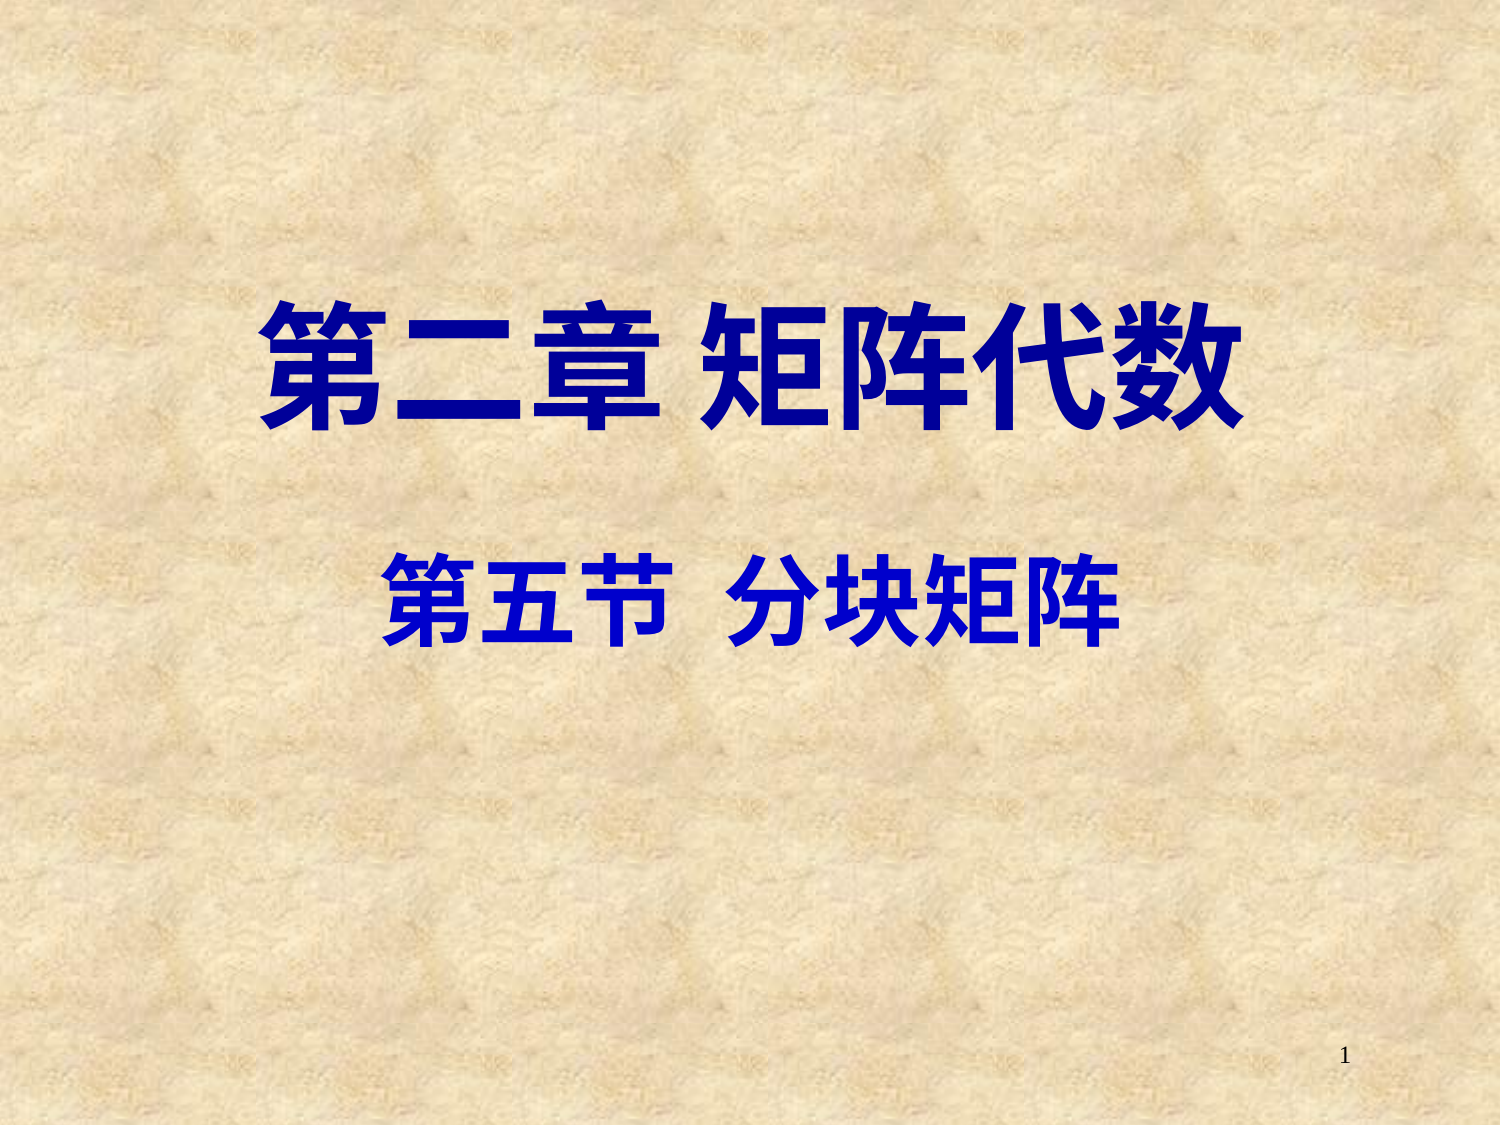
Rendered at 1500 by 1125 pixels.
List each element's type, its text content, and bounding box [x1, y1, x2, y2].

text_box 第五节 分块矩阵 [224, 531, 1275, 819]
text_box 第二章 矩阵代数 [112, 243, 1388, 485]
picture [0, 0, 1500, 1125]
